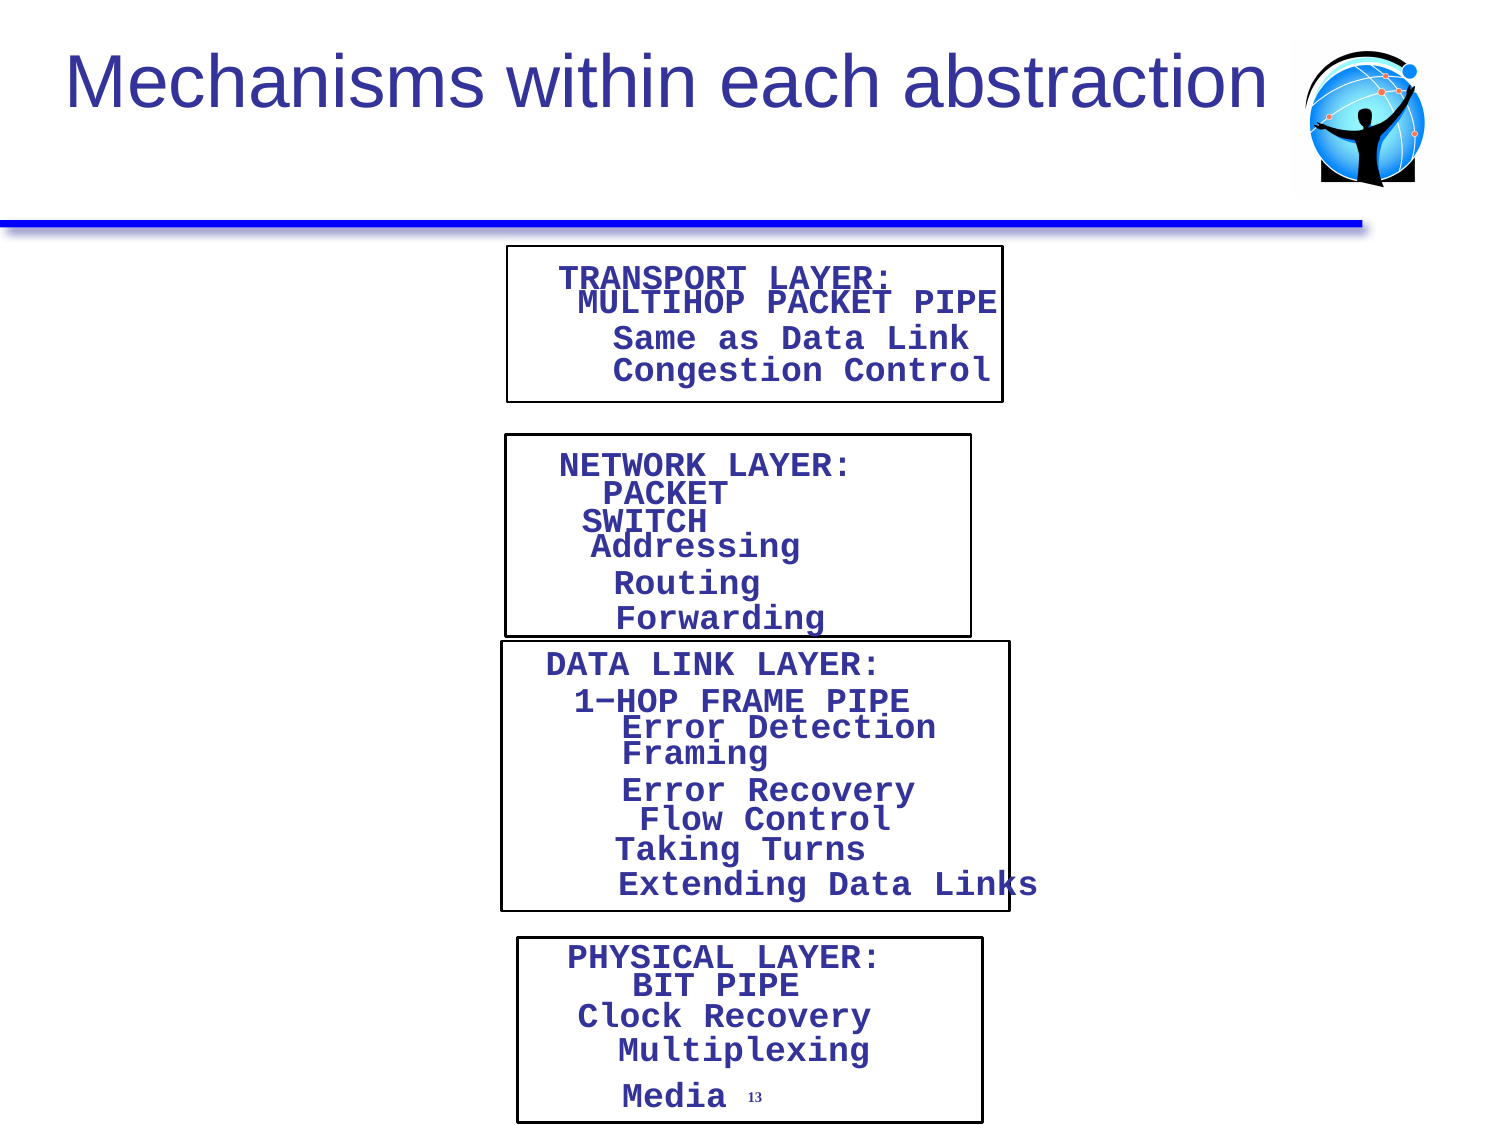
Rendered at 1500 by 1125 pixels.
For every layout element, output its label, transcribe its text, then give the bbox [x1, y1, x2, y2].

text_box DATA LINK LAYER: [544, 640, 886, 683]
text_box NETWORK LAYER: PACKET SWITCH Addressing Routing Forwarding [505, 434, 971, 637]
text_box 1−HOP FRAME PIPE [572, 677, 915, 720]
text_box Extending Data Links [616, 861, 1043, 903]
text_box Taking Turns [613, 825, 870, 868]
text_box MULTIHOP PACKET PIPE Same as Data Link Congestion Control [576, 284, 1003, 388]
text_box 13 [747, 1089, 765, 1106]
text_box [501, 641, 1010, 912]
text_box Mechanisms within each abstraction [50, 24, 1450, 213]
text_box [506, 245, 1003, 403]
text_box PHYSICAL LAYER: BIT PIPE Clock Recovery [566, 946, 920, 1034]
text_box Framing Error Recovery Flow Control [616, 735, 920, 837]
text_box Media [622, 1072, 730, 1115]
text_box [517, 937, 983, 1123]
text_box Error Detection [620, 704, 941, 746]
text_box Multiplexing [618, 1027, 874, 1069]
text_box TRANSPORT LAYER: [556, 254, 899, 297]
